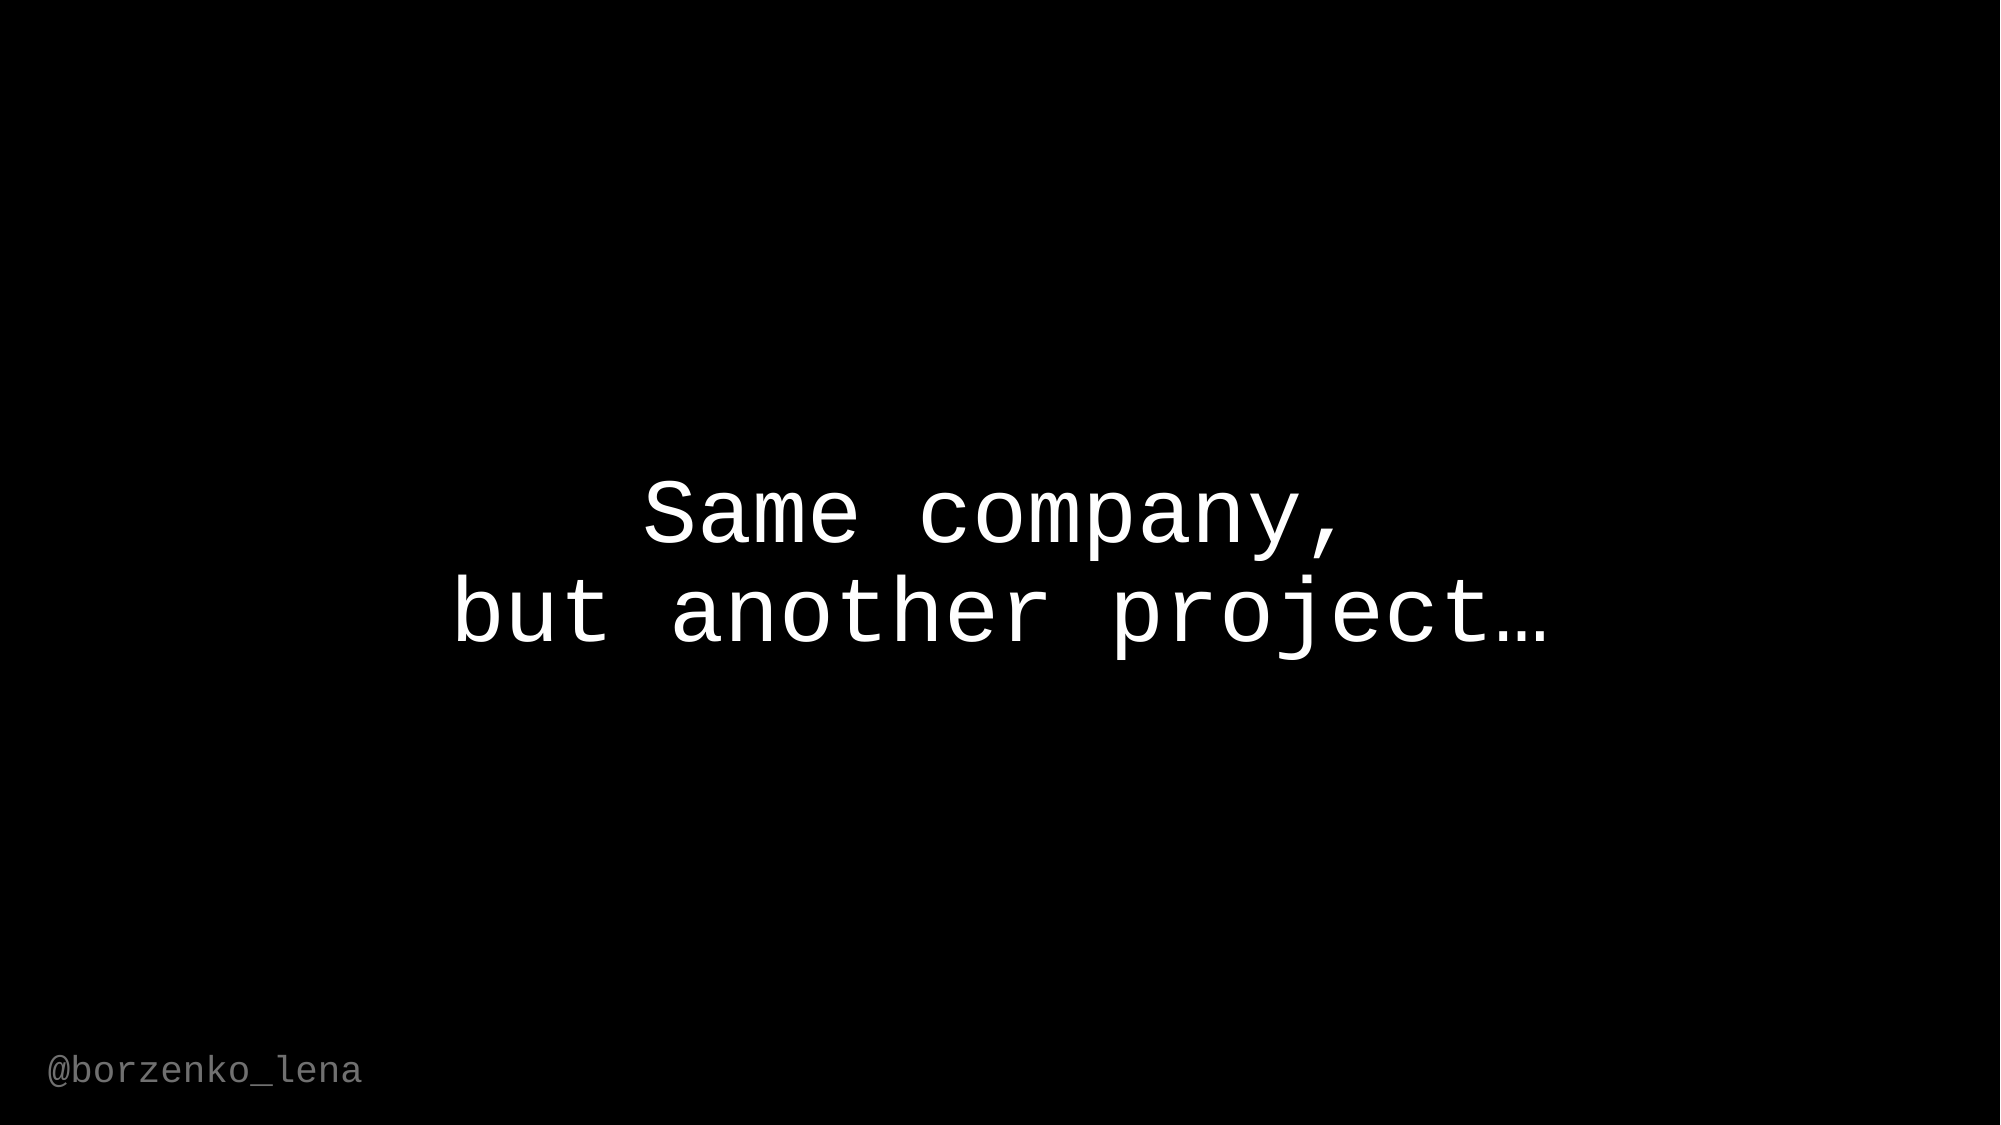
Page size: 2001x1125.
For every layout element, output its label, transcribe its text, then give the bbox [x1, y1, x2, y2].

title Same company, but another project… [137, 453, 1863, 672]
slide_number @borzenko_lena [33, 1037, 484, 1098]
